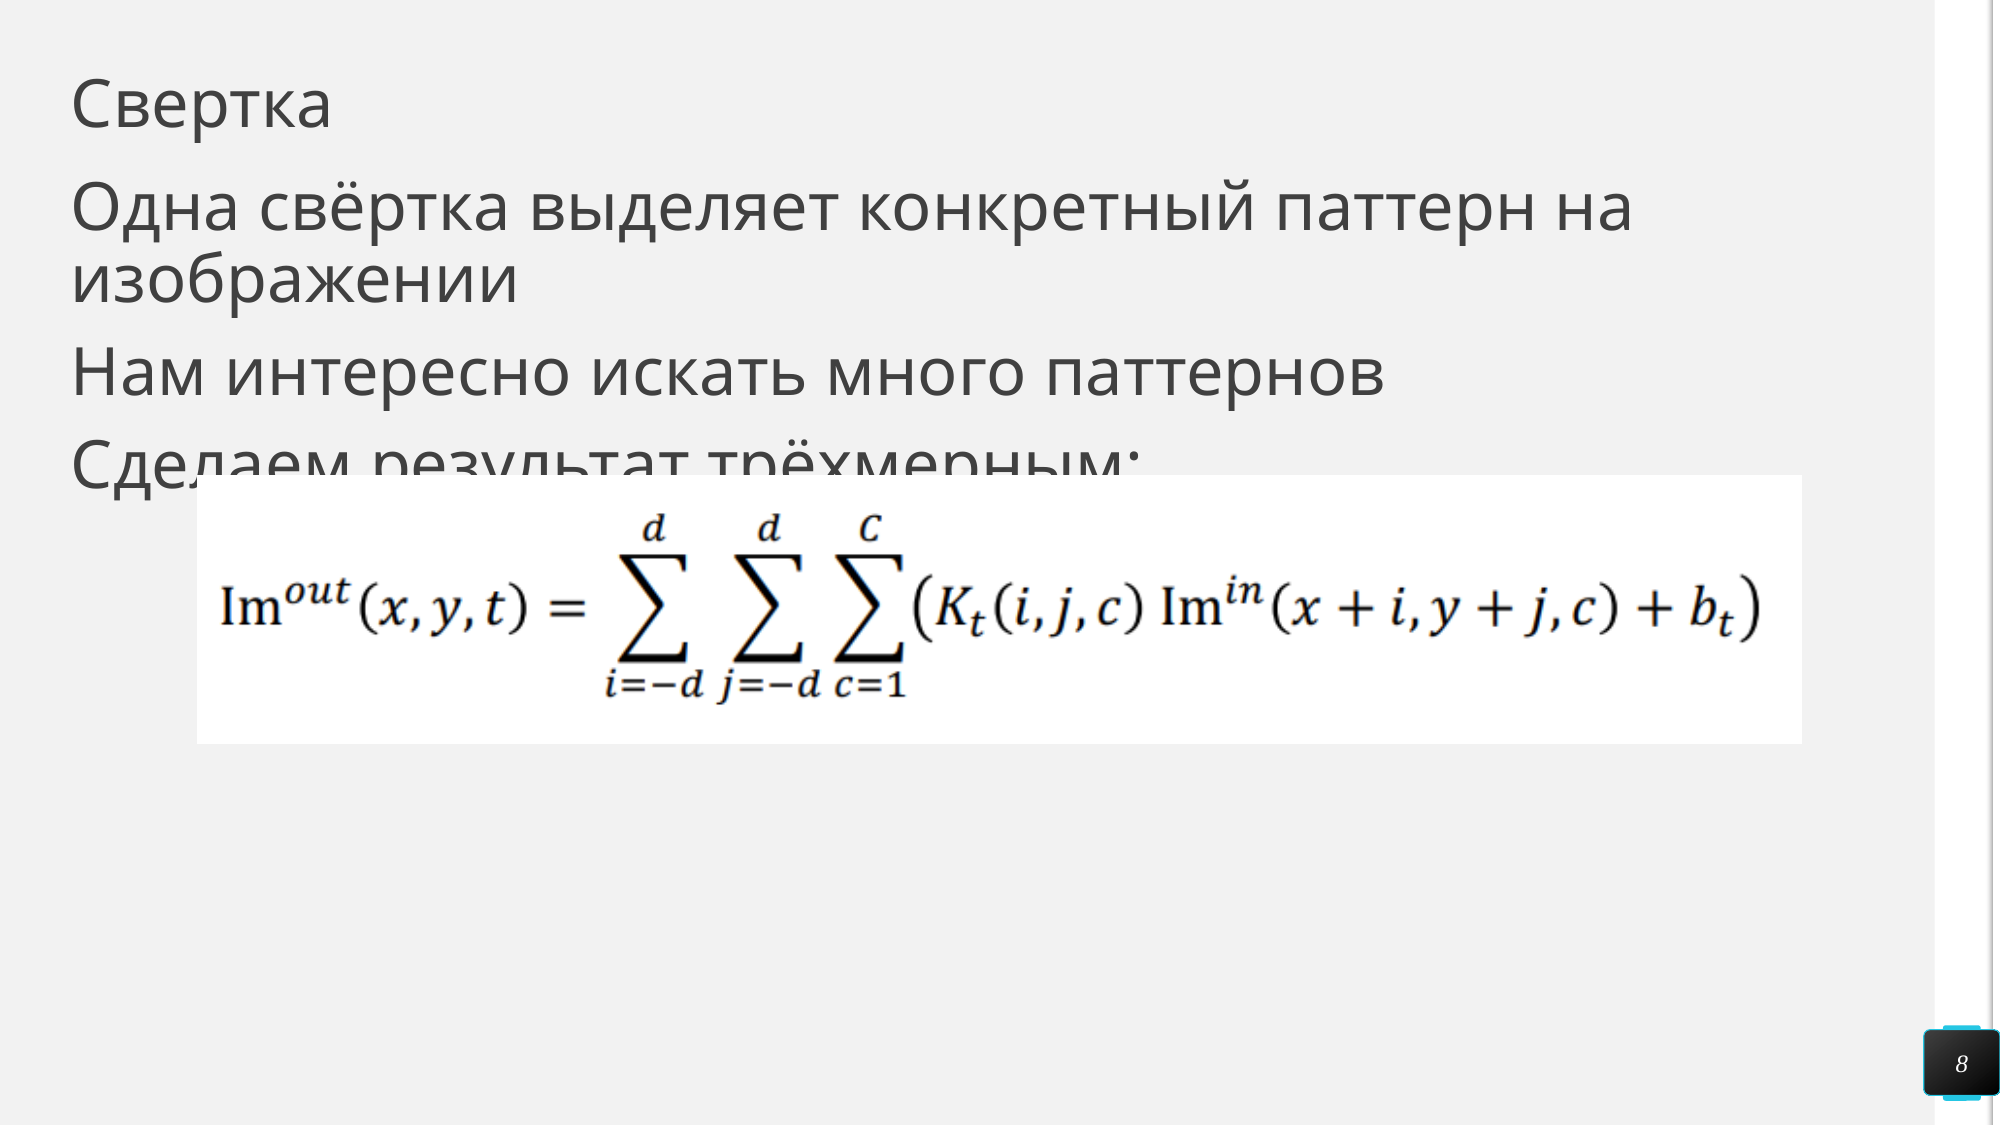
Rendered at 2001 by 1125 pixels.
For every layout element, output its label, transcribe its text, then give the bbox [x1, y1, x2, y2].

list Одна свёртка выделяет конкретный паттерн на изображении Нам интересно искать много паттернов Сделаем результат трёхмерным: [70, 173, 1930, 1016]
picture [196, 475, 1802, 744]
slide_number 8 [1923, 1029, 2000, 1096]
title Свертка [70, 70, 1930, 142]
